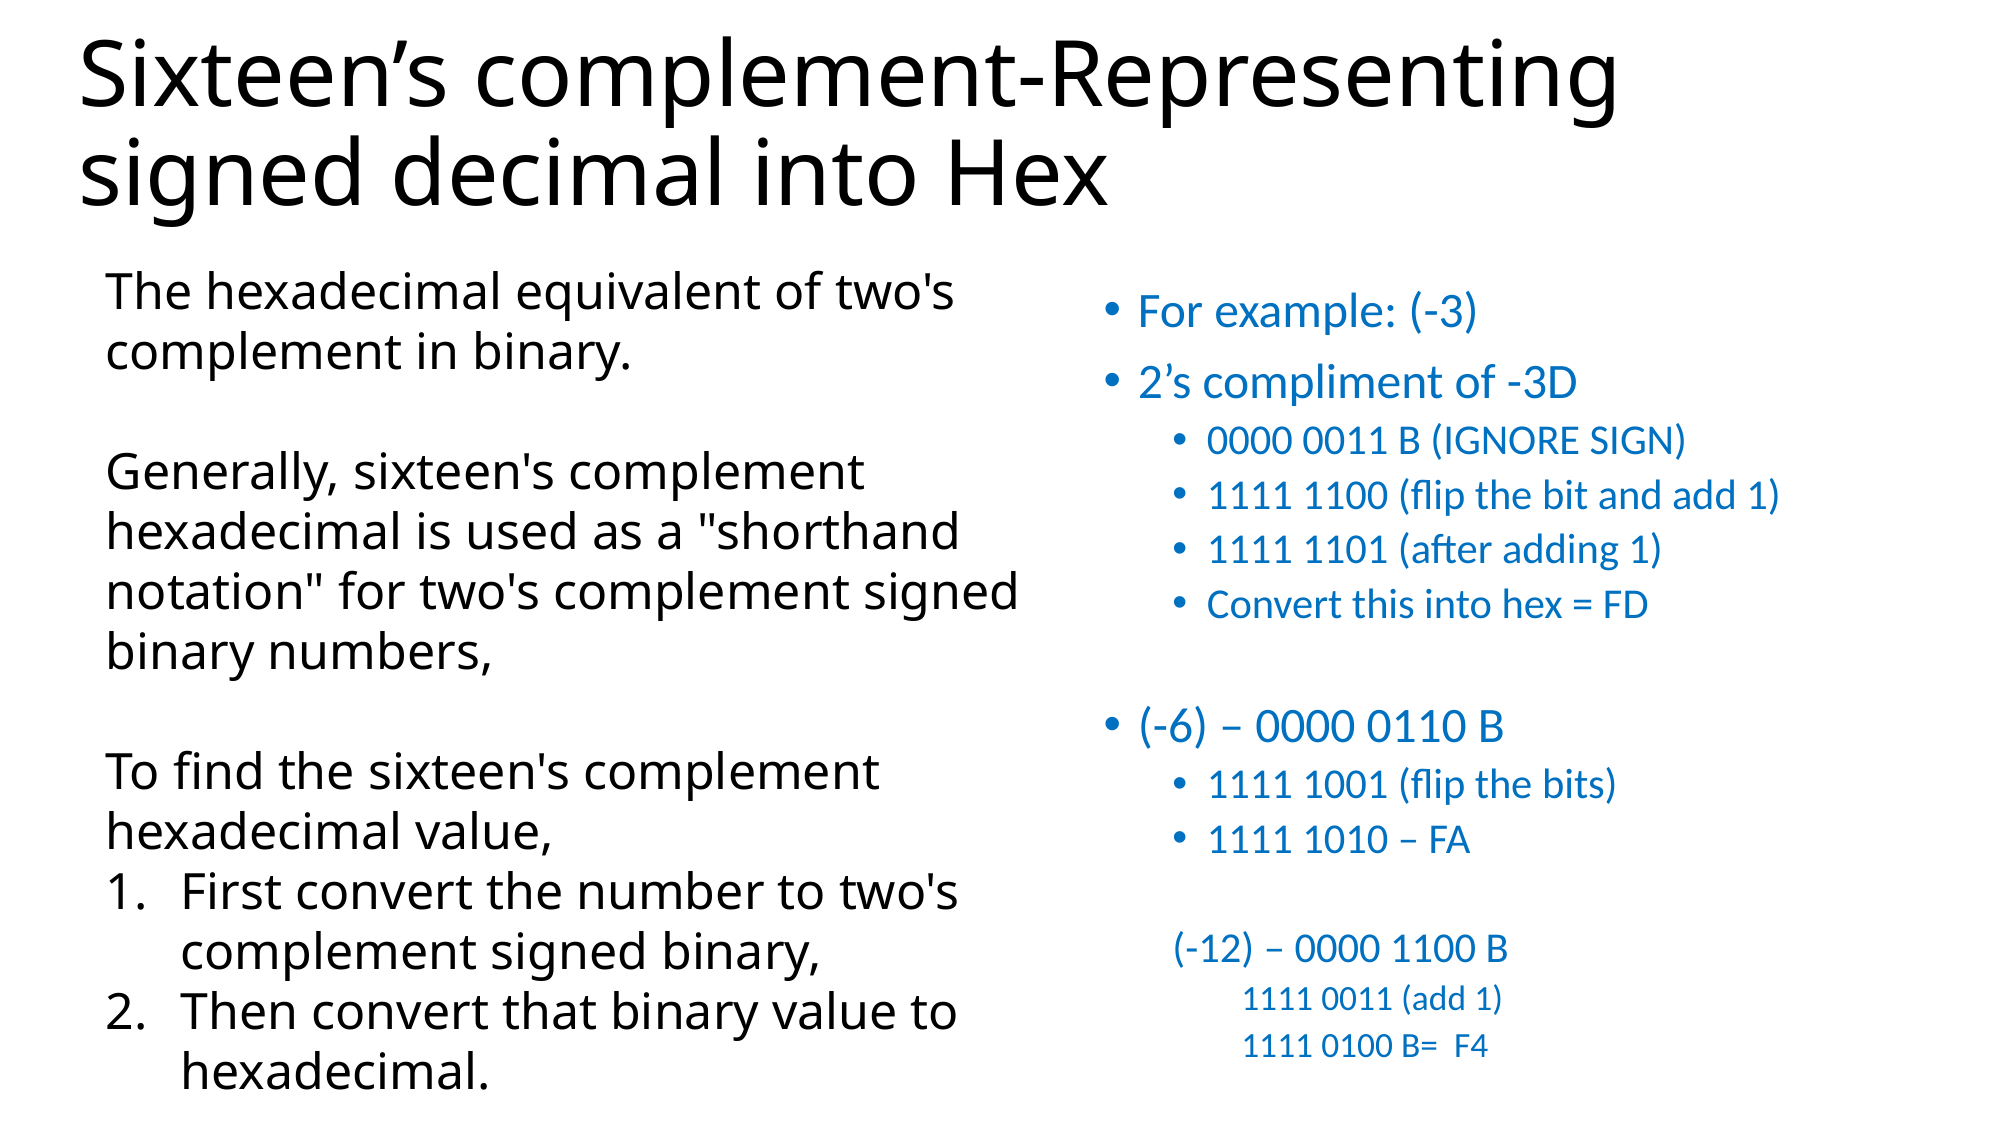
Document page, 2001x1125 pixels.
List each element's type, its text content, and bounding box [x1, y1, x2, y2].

list For example: (-3) 2’s compliment of -3D 0000 0011 B (IGNORE SIGN) 1111 1100 (flip the bit and add 1) 1111 1101 (after adding 1) Convert this into hex = FD (-6) – 0000 0110 B 1111 1001 (flip the bits) 1111 1010 – FA (-12) – 0000 1100 B 1111 0011 (add 1) 1111 0100 B= F4 [1088, 277, 1939, 1082]
title Sixteen’s complement-Representing signed decimal into Hex [63, 17, 1859, 236]
list The hexadecimal equivalent of two's complement in binary. Generally, sixteen's complement hexadecimal is used as a "shorthand notation" for two's complement signed binary numbers, To find the sixteen's complement hexadecimal value, First convert the number to two's complement signed binary, Then convert that binary value to hexadecimal. [90, 251, 1069, 1108]
